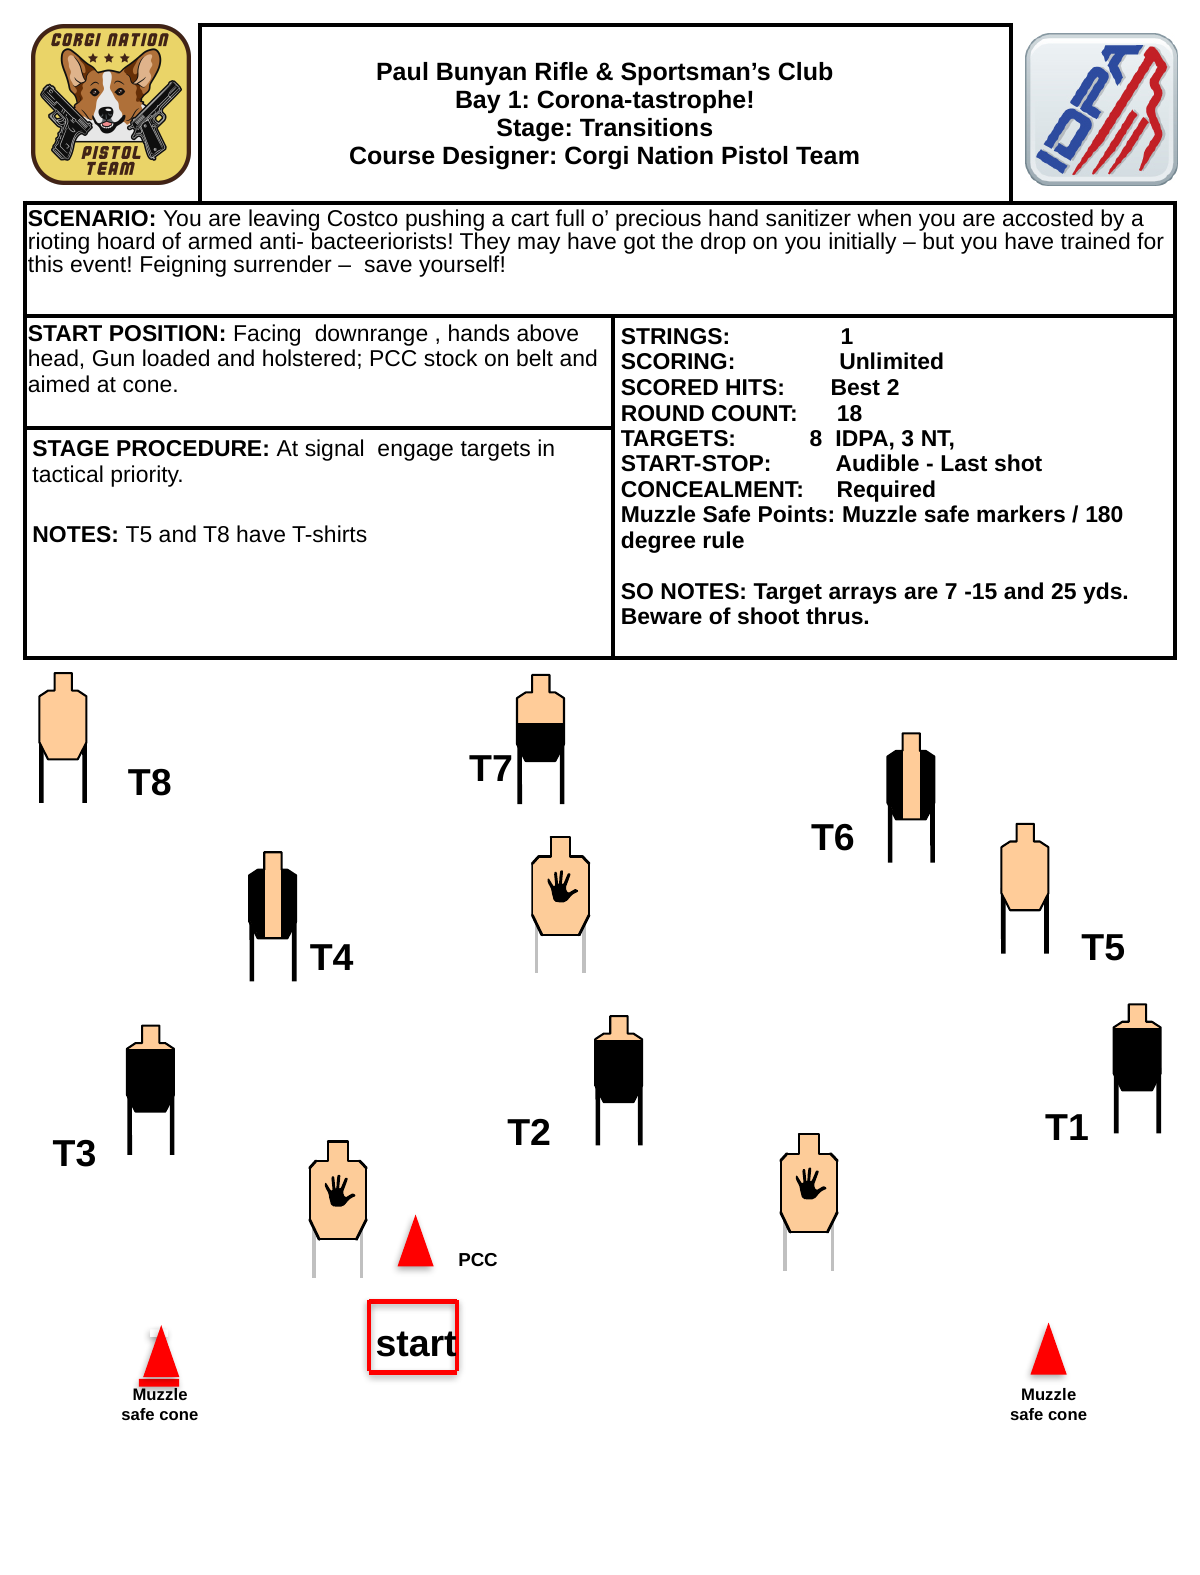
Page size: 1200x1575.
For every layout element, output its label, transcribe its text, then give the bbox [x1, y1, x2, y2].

picture [30, 24, 192, 185]
text_box T5 [1066, 915, 1155, 975]
table_cell START POSITION: Facing downrange , hands above head, Gun loaded and holstered; PCC stock on belt and aimed at cone. [27, 318, 611, 426]
picture [308, 1140, 368, 1279]
table_header [25, 25, 198, 201]
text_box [39, 672, 87, 803]
text_box [1029, 1321, 1068, 1376]
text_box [360, 1299, 490, 1373]
table_cell SCENARIO: You are leaving Costco pushing a cart full o’ precious hand sanitizer when you are accosted by a rioting hoard of armed anti- bacteeriorists! They may have got the drop on you initially – but you have trained for this event! Feigning surrender – save yourself! [27, 205, 1173, 314]
table_header Paul Bunyan Rifle & Sportsman’s Club Bay 1: Corona-tastrophe! Stage: Transitions Course Designer: Corgi Nation Pistol Team [202, 27, 1009, 201]
picture [779, 1133, 839, 1272]
text_box T1 [1030, 1095, 1118, 1156]
table_cell STAGE PROCEDURE: At signal engage targets in tactical priority. NOTES: T5 and T8 have T-shirts [27, 430, 611, 656]
text_box T6 [796, 805, 883, 866]
picture [531, 836, 591, 974]
text_box Muzzle safe cone [992, 1376, 1105, 1431]
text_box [1001, 823, 1049, 954]
text_box T2 [492, 1100, 581, 1161]
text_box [1113, 1004, 1162, 1134]
text_box T7 [454, 736, 511, 796]
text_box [594, 1015, 643, 1146]
table_cell STRINGS: 1 SCORING: Unlimited SCORED HITS: Best 2 ROUND COUNT: 18 TARGETS: 8 IDPA, 3 NT, START-STOP: Audible - Last shot CONCEALMENT: Required Muzzle Safe Points: Muzzle safe markers / 180 degree rule SO NOTES: Target arrays are 7 -15 and 25 yds. Beware of shoot thrus. [615, 318, 1173, 656]
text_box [248, 852, 297, 982]
text_box PCC [443, 1240, 513, 1278]
picture [1024, 32, 1179, 187]
table_header [1013, 25, 1175, 201]
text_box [103, 1214, 434, 1441]
text_box T3 [37, 1121, 126, 1182]
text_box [126, 1025, 175, 1156]
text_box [516, 674, 565, 805]
text_box T8 [113, 750, 201, 811]
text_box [887, 733, 935, 863]
text_box T4 [300, 925, 383, 986]
